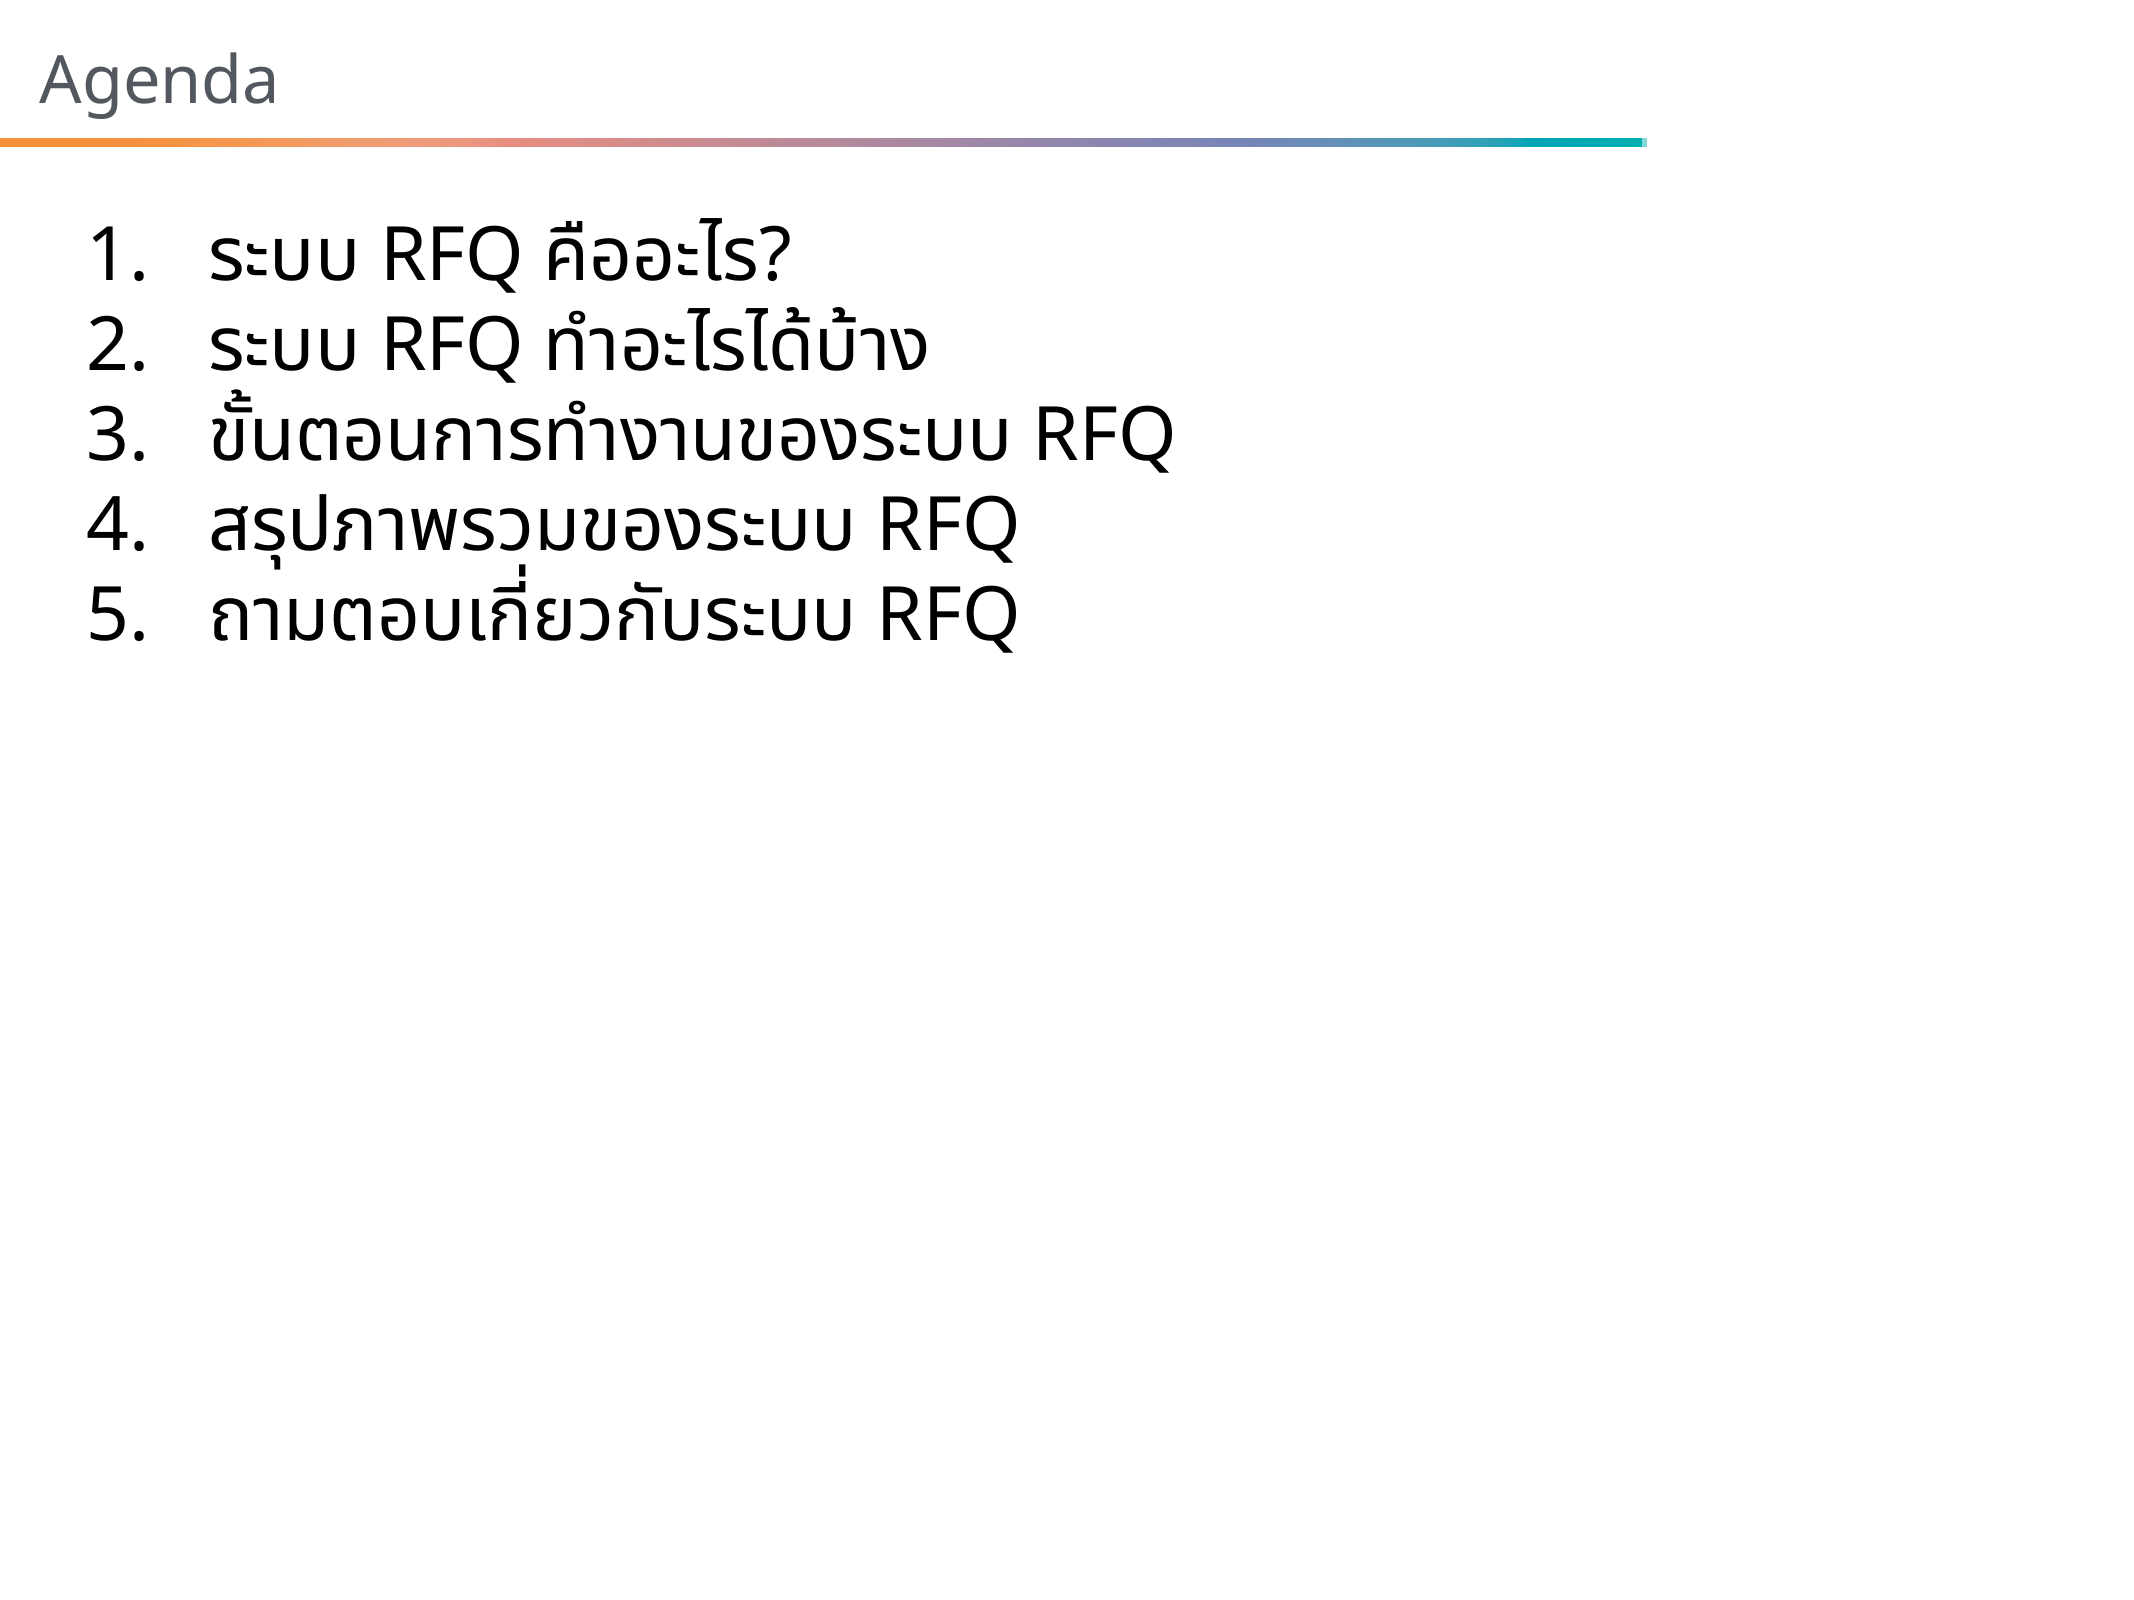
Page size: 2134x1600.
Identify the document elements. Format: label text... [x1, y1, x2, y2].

text_box ระบบ RFQ คืออะไร? ระบบ RFQ ทำอะไรได้บ้าง ขั้นตอนการทำงานของระบบ RFQ สรุปภาพรวมของระบบ RFQ ถามตอบเกี่ยวกับระบบ RFQ [77, 197, 2056, 665]
text_box Agenda [30, 28, 1743, 126]
picture [0, 137, 1648, 148]
